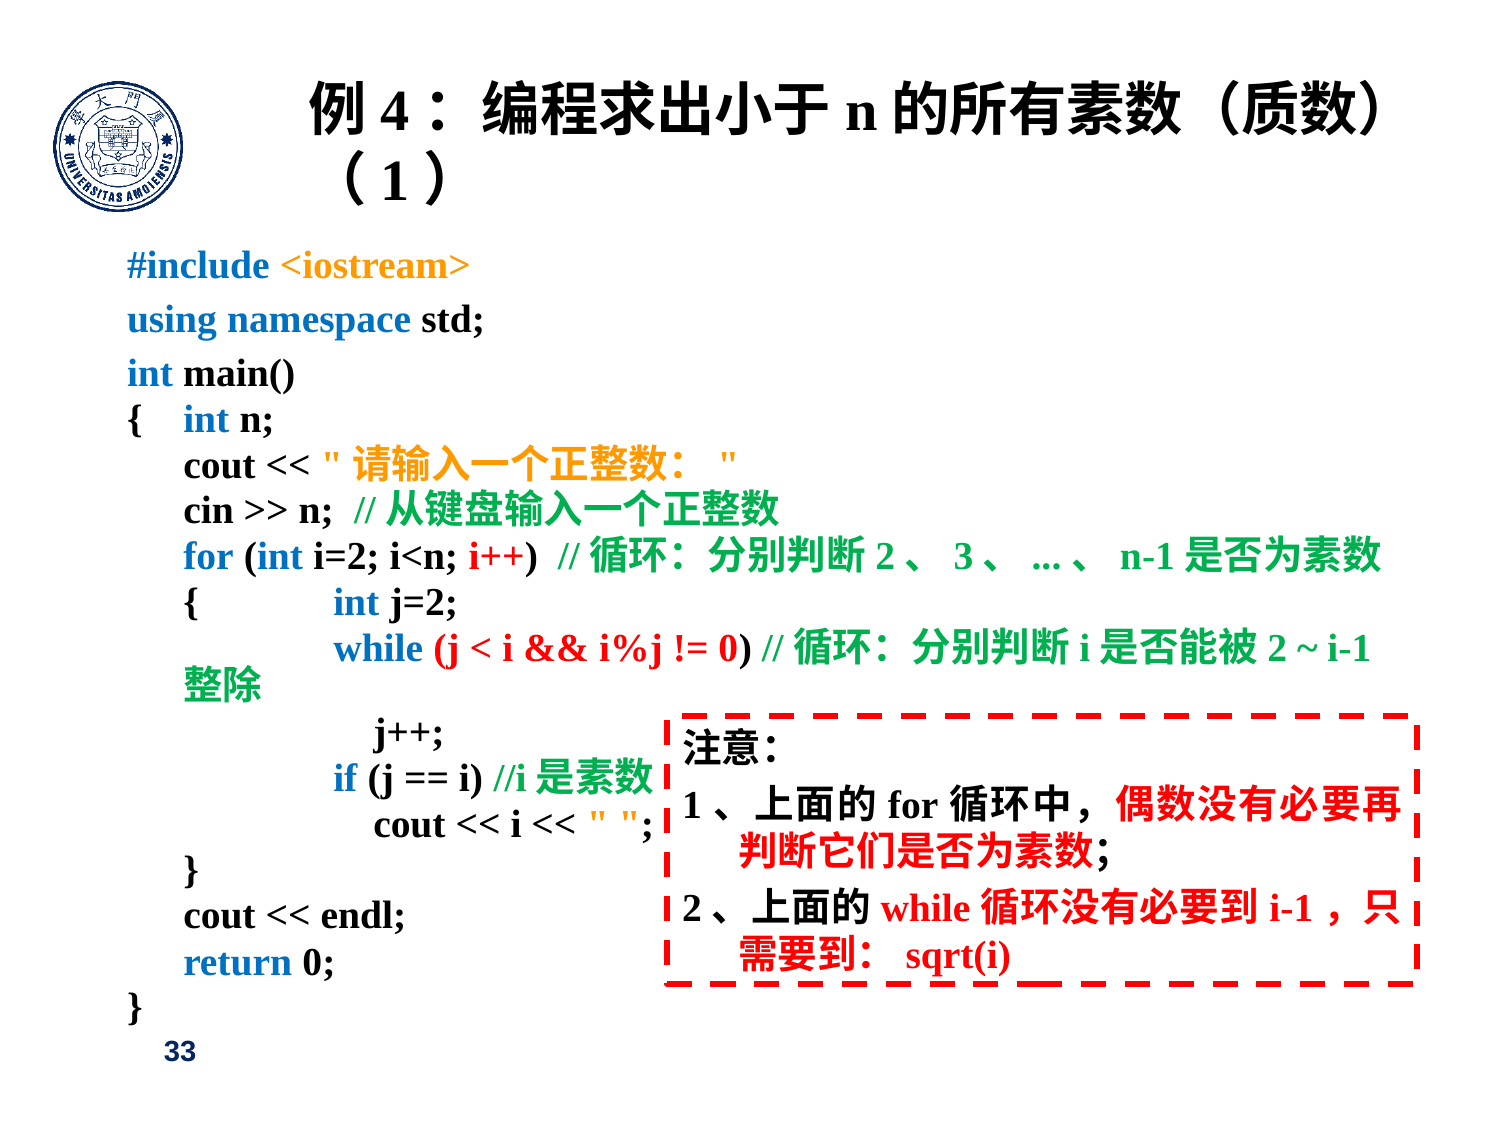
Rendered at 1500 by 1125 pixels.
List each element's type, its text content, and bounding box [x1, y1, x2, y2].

title 例4：编程求出小于n的所有素数（质数）（1） [224, 73, 1500, 211]
picture [53, 81, 183, 212]
slide_number 33 [148, 1024, 462, 1101]
text_box 注意： 1、上面的for循环中，偶数没有必要再判断它们是否为素数； 2、上面的while循环没有必要到i-1，只需要到：sqrt(i) [667, 715, 1418, 984]
list #include <iostream> using namespace std; int main() { int n; cout << "请输入一个正整数：" cin >> n; //从键盘输入一个正整数 for (int i=2; i<n; i++) //循环：分别判断2、3、...、n-1是否为素数 { int j=2; while (j < i && i%j != 0) //循环：分别判断i是否能被2 ~ i-1整除 j++; if (j == i) //i是素数 cout << i << " "; } cout << endl; return 0; } [112, 240, 1430, 1106]
